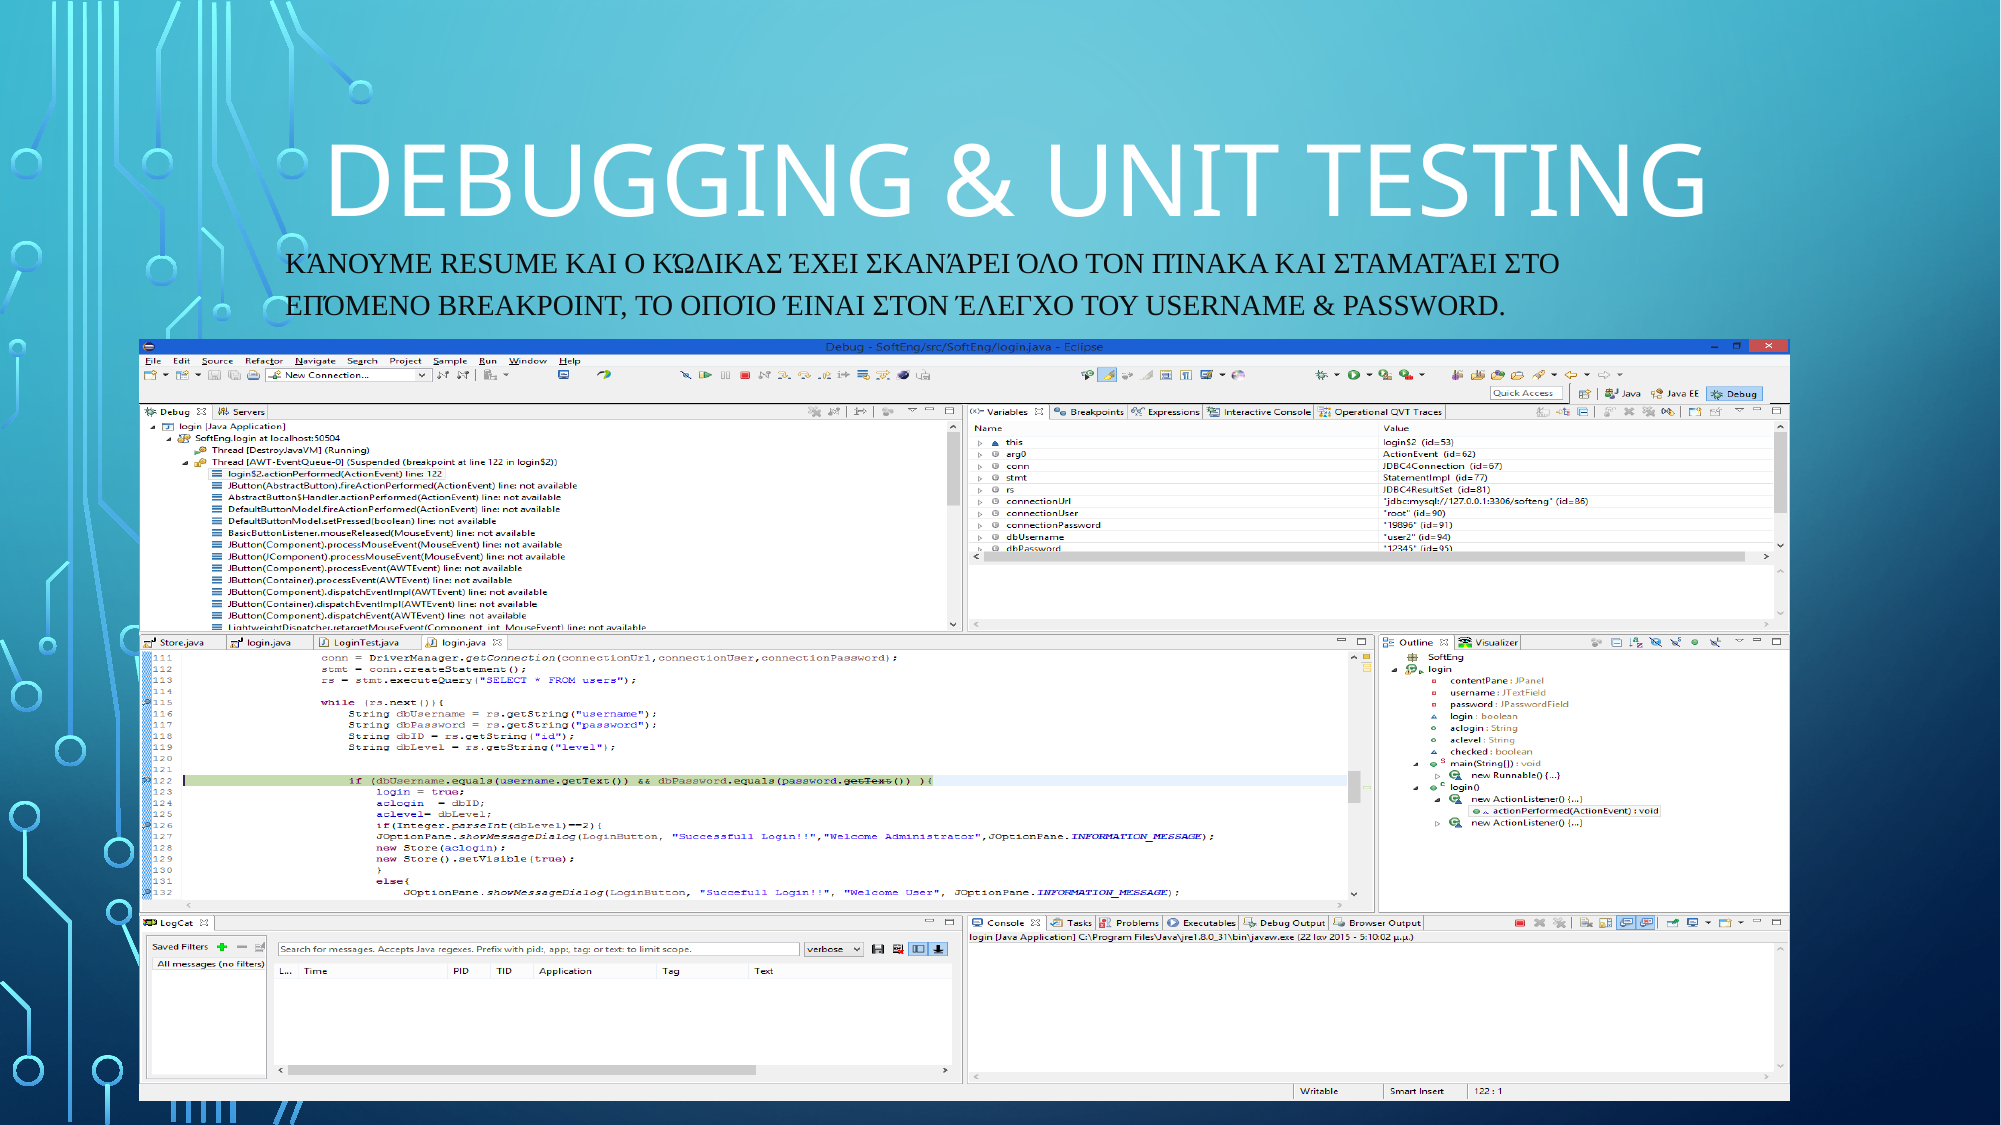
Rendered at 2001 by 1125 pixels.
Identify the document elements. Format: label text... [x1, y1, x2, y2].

picture [138, 338, 1790, 1101]
subtitle Κάνουμε resume και ο κώδικαΣ έχει σκανάρει όλο τον πίνακα και σταματάει στο επόμενο breakpoint, το οποίο έιναι στον έλεγχο του username & password. [270, 229, 1713, 338]
title Debugging & unit testing [307, 78, 1750, 246]
